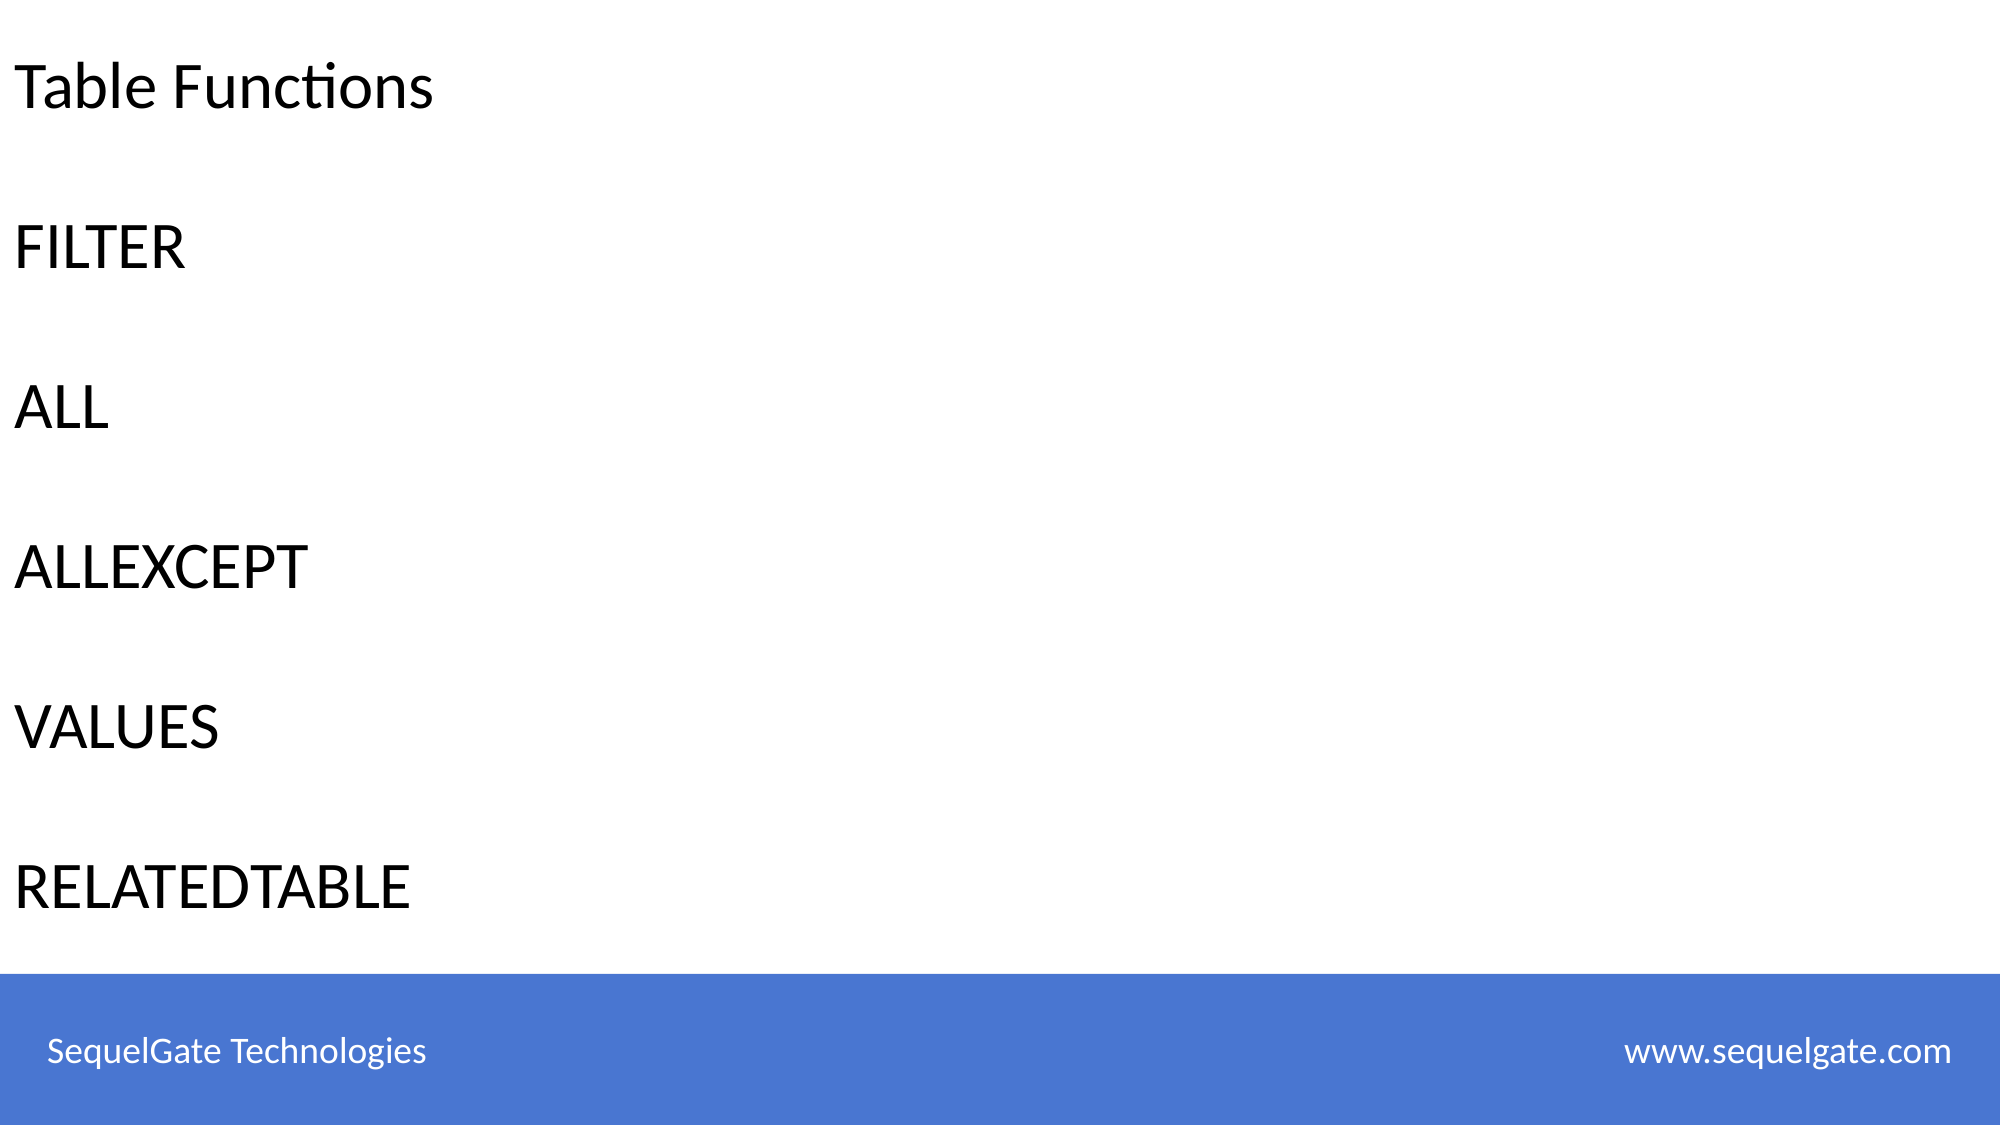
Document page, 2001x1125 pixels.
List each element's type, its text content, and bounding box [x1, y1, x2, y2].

text_box SequelGate Technologies [32, 1019, 723, 1079]
text_box Table Functions FILTER ALL ALLEXCEPT VALUES RELATEDTABLE [0, 34, 1930, 1009]
text_box [0, 973, 2000, 1125]
text_box www.sequelgate.com [1380, 1019, 2000, 1079]
